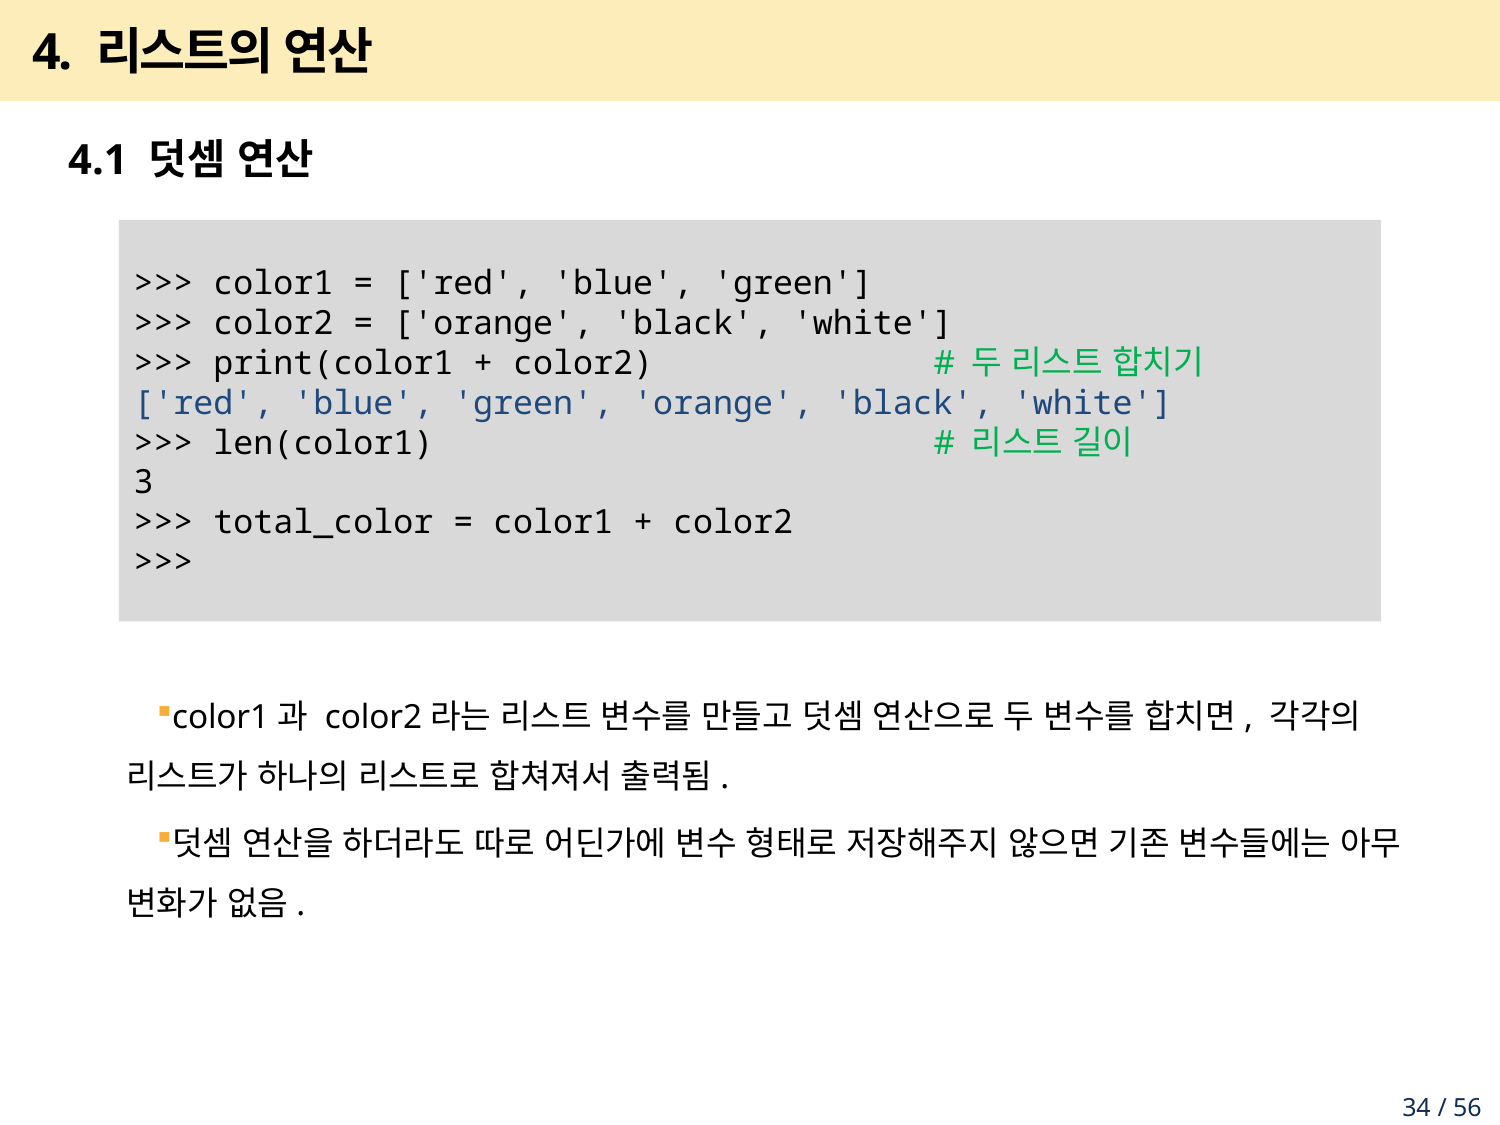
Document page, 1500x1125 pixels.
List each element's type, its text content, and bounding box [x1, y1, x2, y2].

title 4. 리스트의 연산 [17, 10, 1295, 89]
text_box >>> color1 = ['red', 'blue', 'green'] >>> color2 = ['orange', 'black', 'white'] >>> print(color1 + color2) # 두 리스트 합치기 ['red', 'blue', 'green', 'orange', 'black', 'white'] >>> len(color1) # 리스트 길이 3 >>> total_color = color1 + color2 >>> [117, 218, 1383, 624]
list 4.1 덧셈 연산 color1과 color2라는 리스트 변수를 만들고 덧셈 연산으로 두 변수를 합치면, 각각의 리스트가 하나의 리스트로 합쳐져서 출력됨. 덧셈 연산을 하더라도 따로 어딘가에 변수 형태로 저장해주지 않으면 기존 변수들에는 아무 변화가 없음. [53, 125, 1425, 1083]
